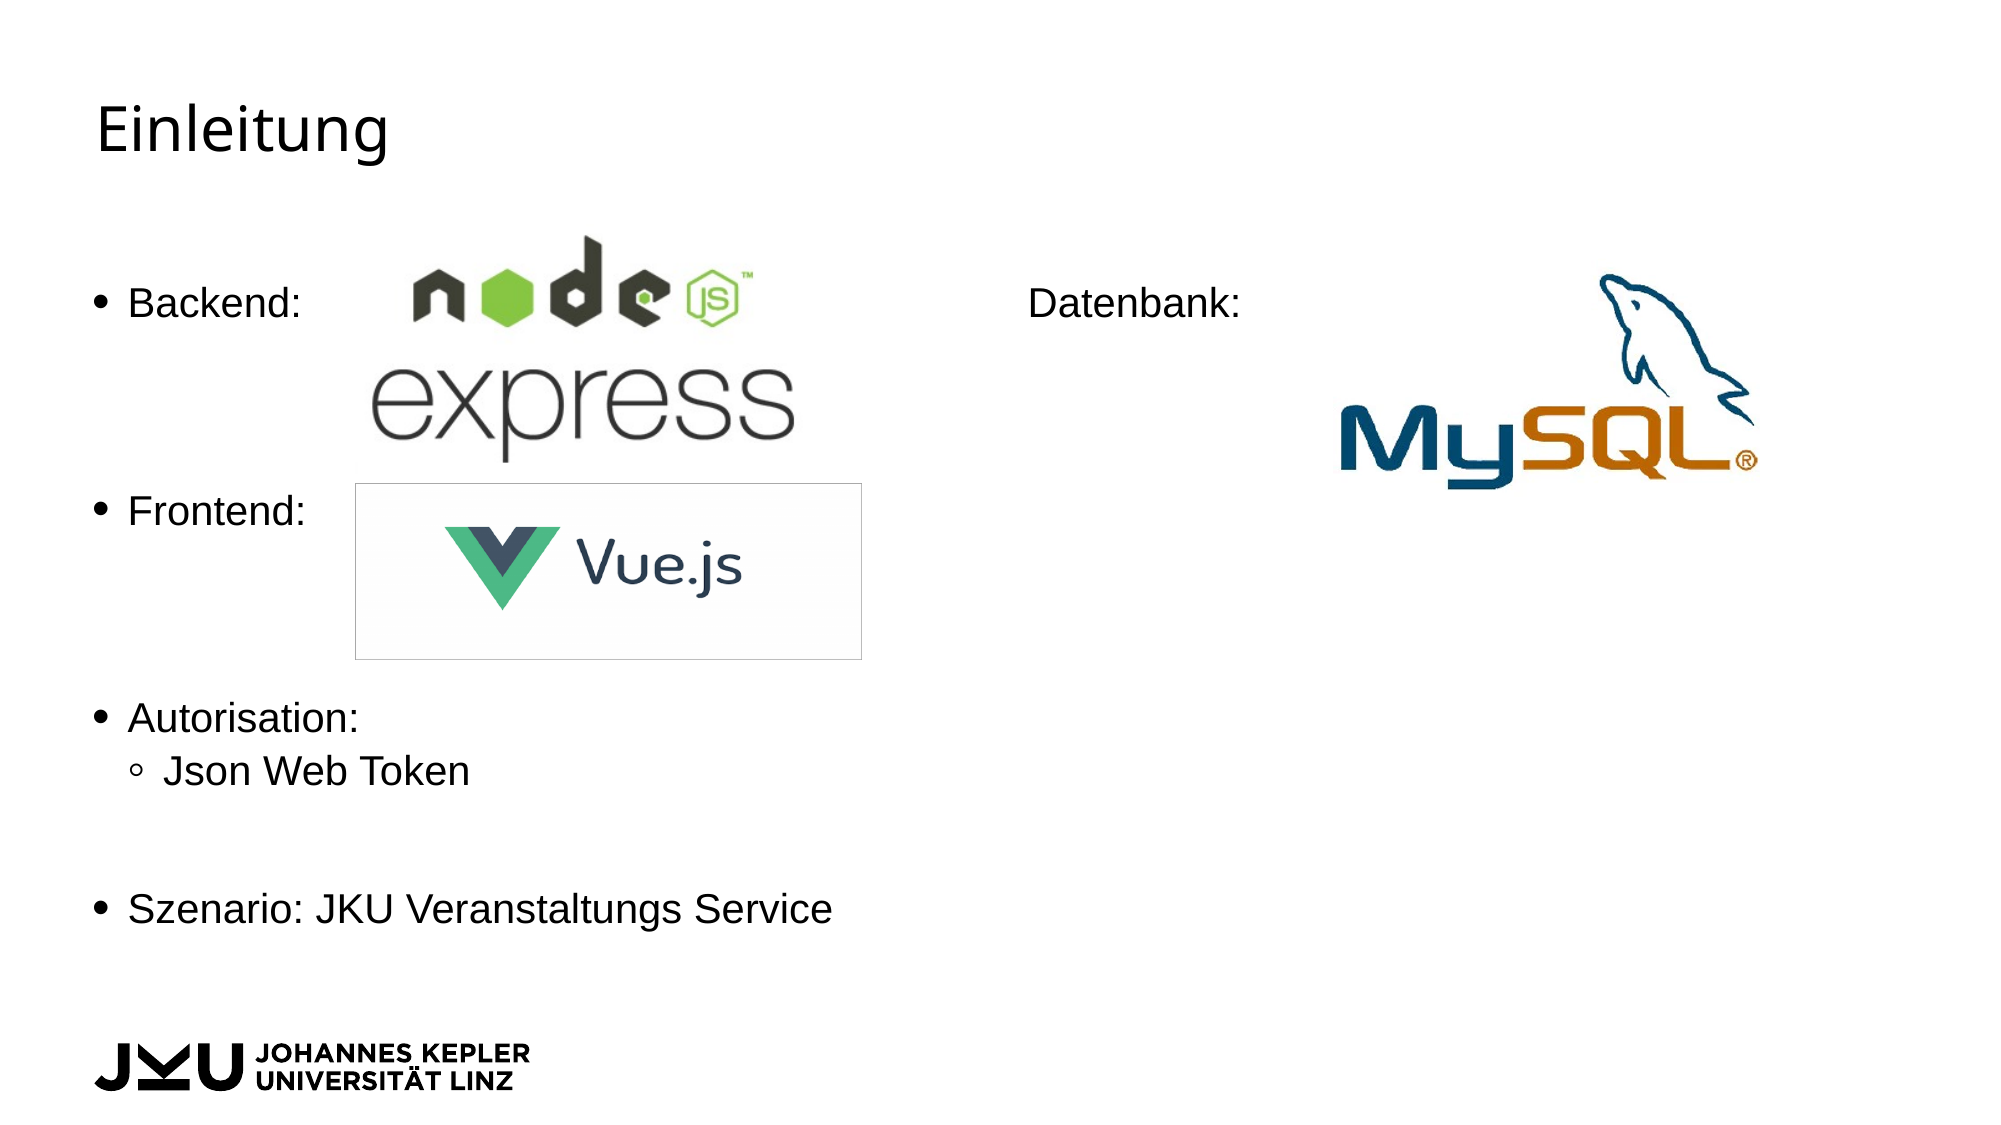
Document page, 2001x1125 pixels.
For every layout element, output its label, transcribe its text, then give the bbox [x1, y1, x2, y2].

title Einleitung [79, 94, 1905, 257]
picture [1333, 224, 1760, 536]
picture [355, 224, 809, 475]
list Backend: Datenbank: Frontend: Autorisation: Json Web Token Szenario: JKU Veranstaltungs Service [77, 265, 1905, 1007]
picture [355, 483, 862, 660]
